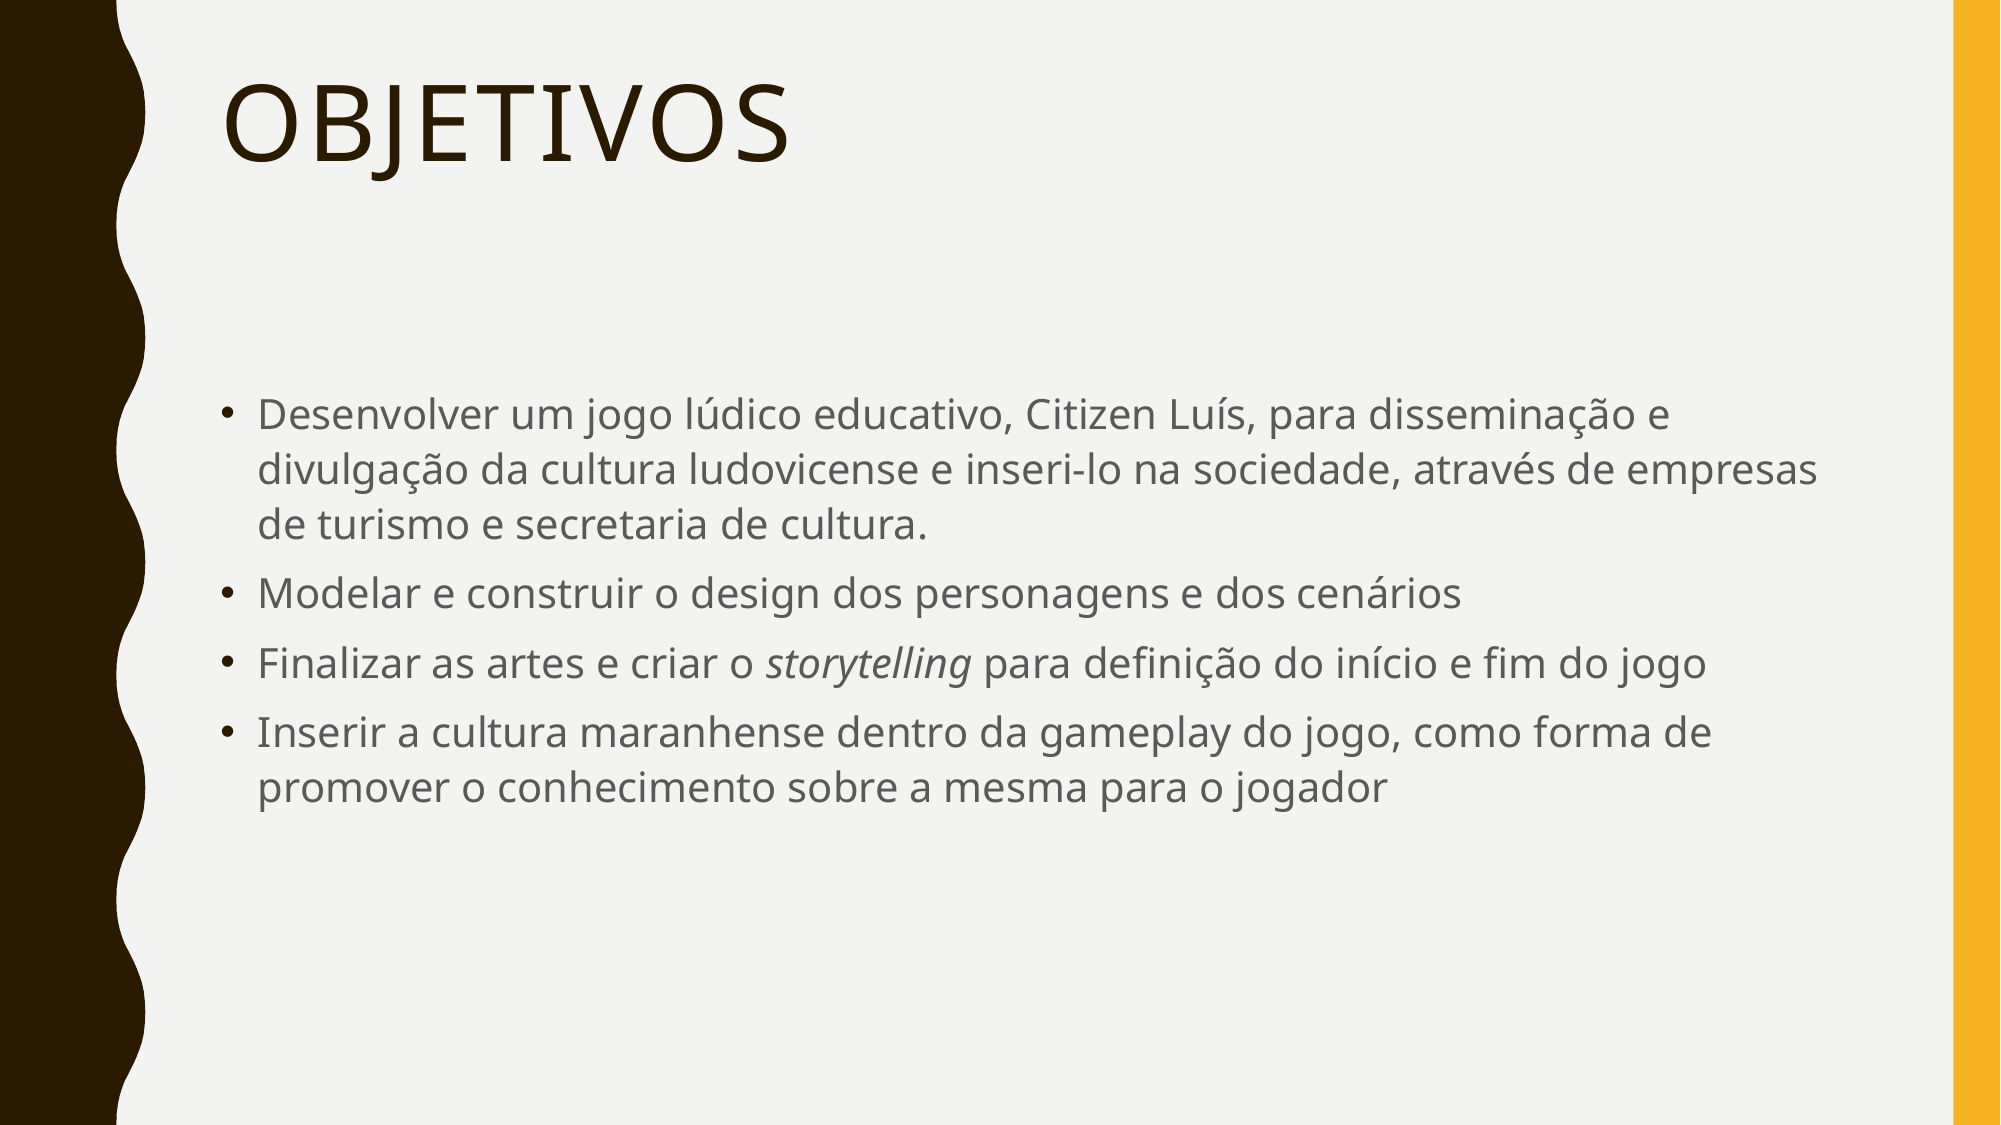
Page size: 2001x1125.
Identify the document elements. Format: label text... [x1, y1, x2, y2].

list Desenvolver um jogo lúdico educativo, Citizen Luís, para disseminação e divulgação da cultura ludovicense e inseri-lo na sociedade, através de empresas de turismo e secretaria de cultura. Modelar e construir o design dos personagens e dos cenários Finalizar as artes e criar o storytelling para definição do início e fim do jogo Inserir a cultura maranhense dentro da gameplay do jogo, como forma de promover o conhecimento sobre a mesma para o jogador [205, 375, 1875, 965]
title OBJETIVOS [205, 62, 1875, 308]
